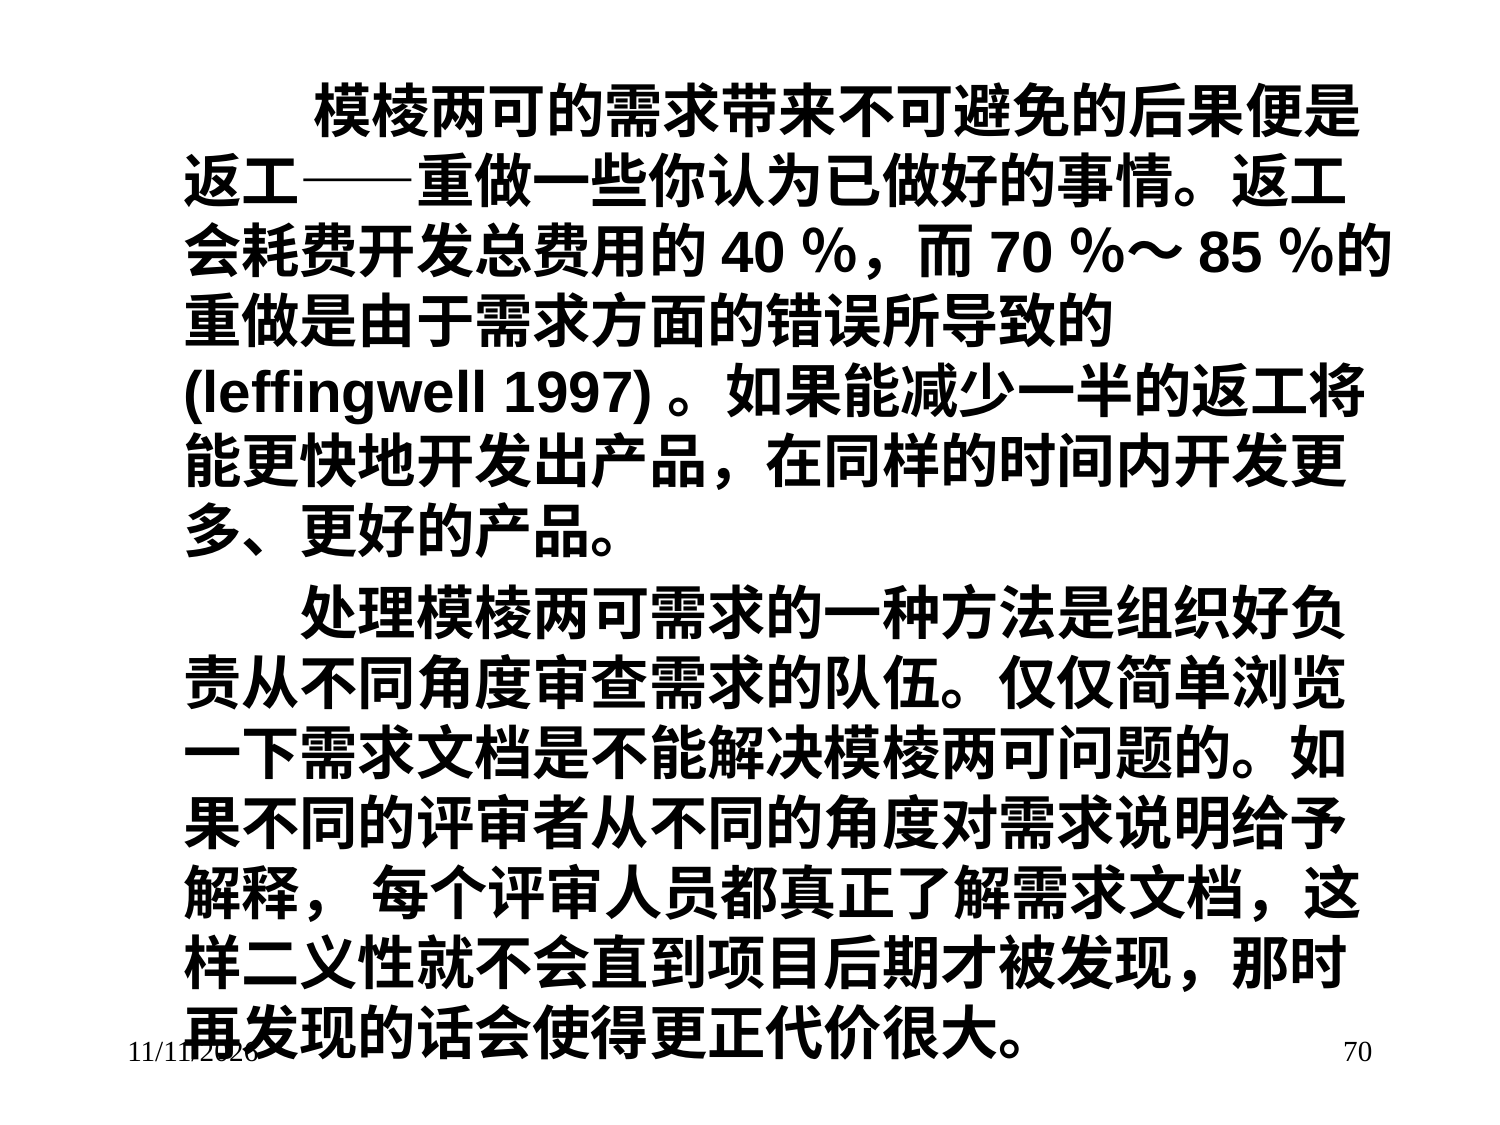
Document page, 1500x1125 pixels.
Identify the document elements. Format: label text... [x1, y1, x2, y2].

text_box [1074, 1024, 1388, 1100]
text_box [112, 1024, 425, 1100]
list 模棱两可的需求带来不可避免的后果便是返工——重做一些你认为已做好的事情。返工会耗费开发总费用的40％，而70％～85％的重做是由于需求方面的错误所导致的(leffingwell 1997)。如果能减少一半的返工将能更快地开发出产品，在同样的时间内开发更多、更好的产品。 处理模棱两可需求的一种方法是组织好负责从不同角度审查需求的队伍。仅仅简单浏览一下需求文档是不能解决模棱两可问题的。如果不同的评审者从不同的角度对需求说明给予解释， 每个评审人员都真正了解需求文档，这样二义性就不会直到项目后期才被发现，那时再发现的话会使得更正代价很大。 [111, 66, 1411, 717]
